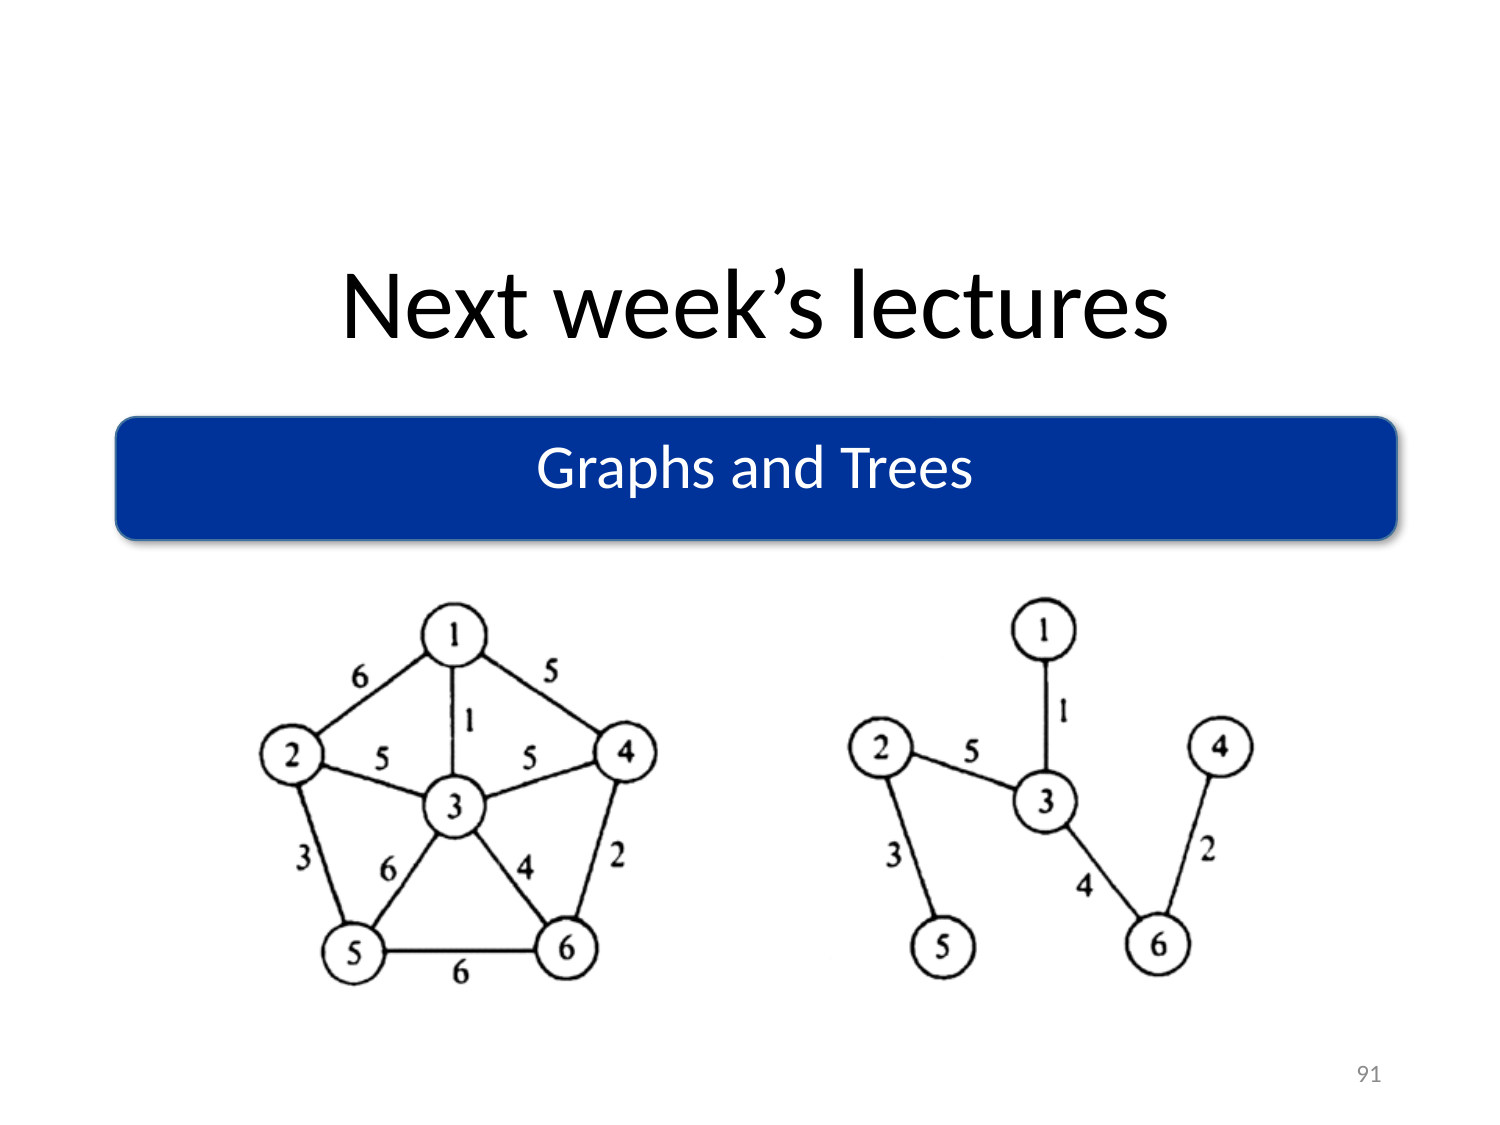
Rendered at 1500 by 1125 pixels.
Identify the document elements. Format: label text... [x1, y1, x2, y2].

text_box [114, 415, 1398, 542]
text_box Next week’s lectures [255, 231, 1257, 366]
text_box Graphs and Trees [161, 416, 1351, 520]
slide_number 91 [1059, 1042, 1397, 1103]
picture [256, 594, 1257, 989]
